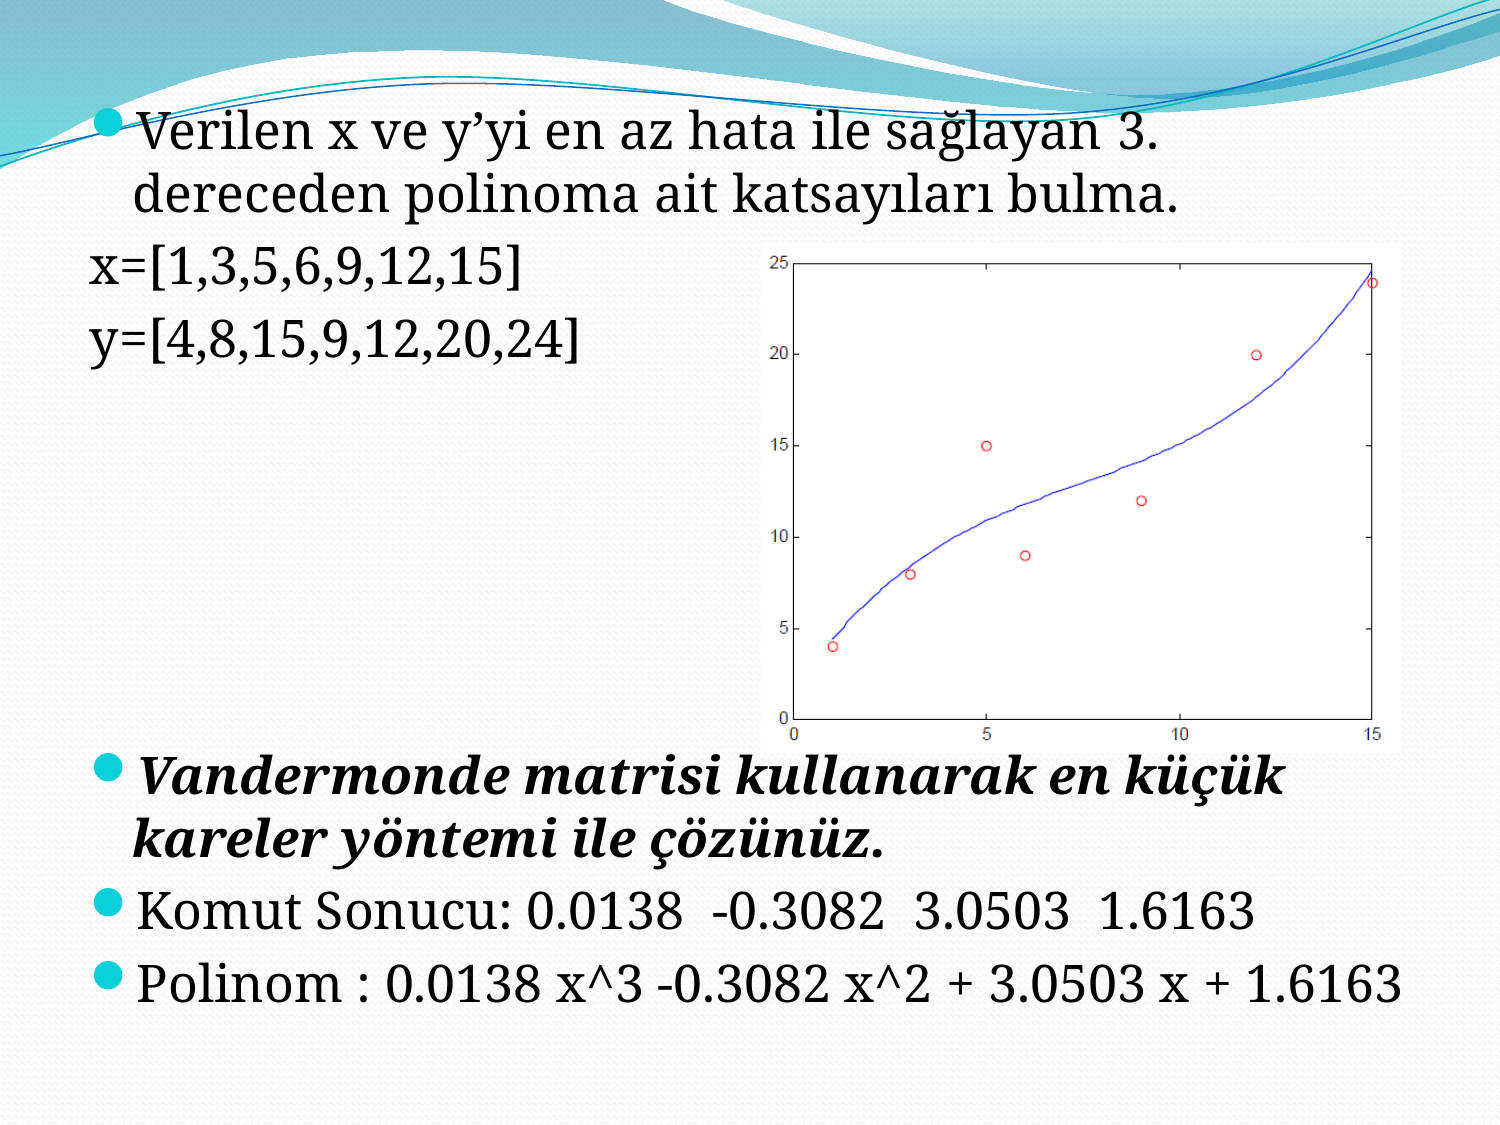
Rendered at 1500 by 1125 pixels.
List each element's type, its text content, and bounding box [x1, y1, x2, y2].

list Verilen x ve y’yi en az hata ile sağlayan 3. dereceden polinoma ait katsayıları bulma. x=[1,3,5,6,9,12,15] y=[4,8,15,9,12,20,24] Vandermonde matrisi kullanarak en küçük kareler yöntemi ile çözünüz. Komut Sonucu: 0.0138 -0.3082 3.0503 1.6163 Polinom : 0.0138 x^3 -0.3082 x^2 + 3.0503 x + 1.6163 [75, 90, 1425, 1083]
picture [761, 243, 1402, 754]
